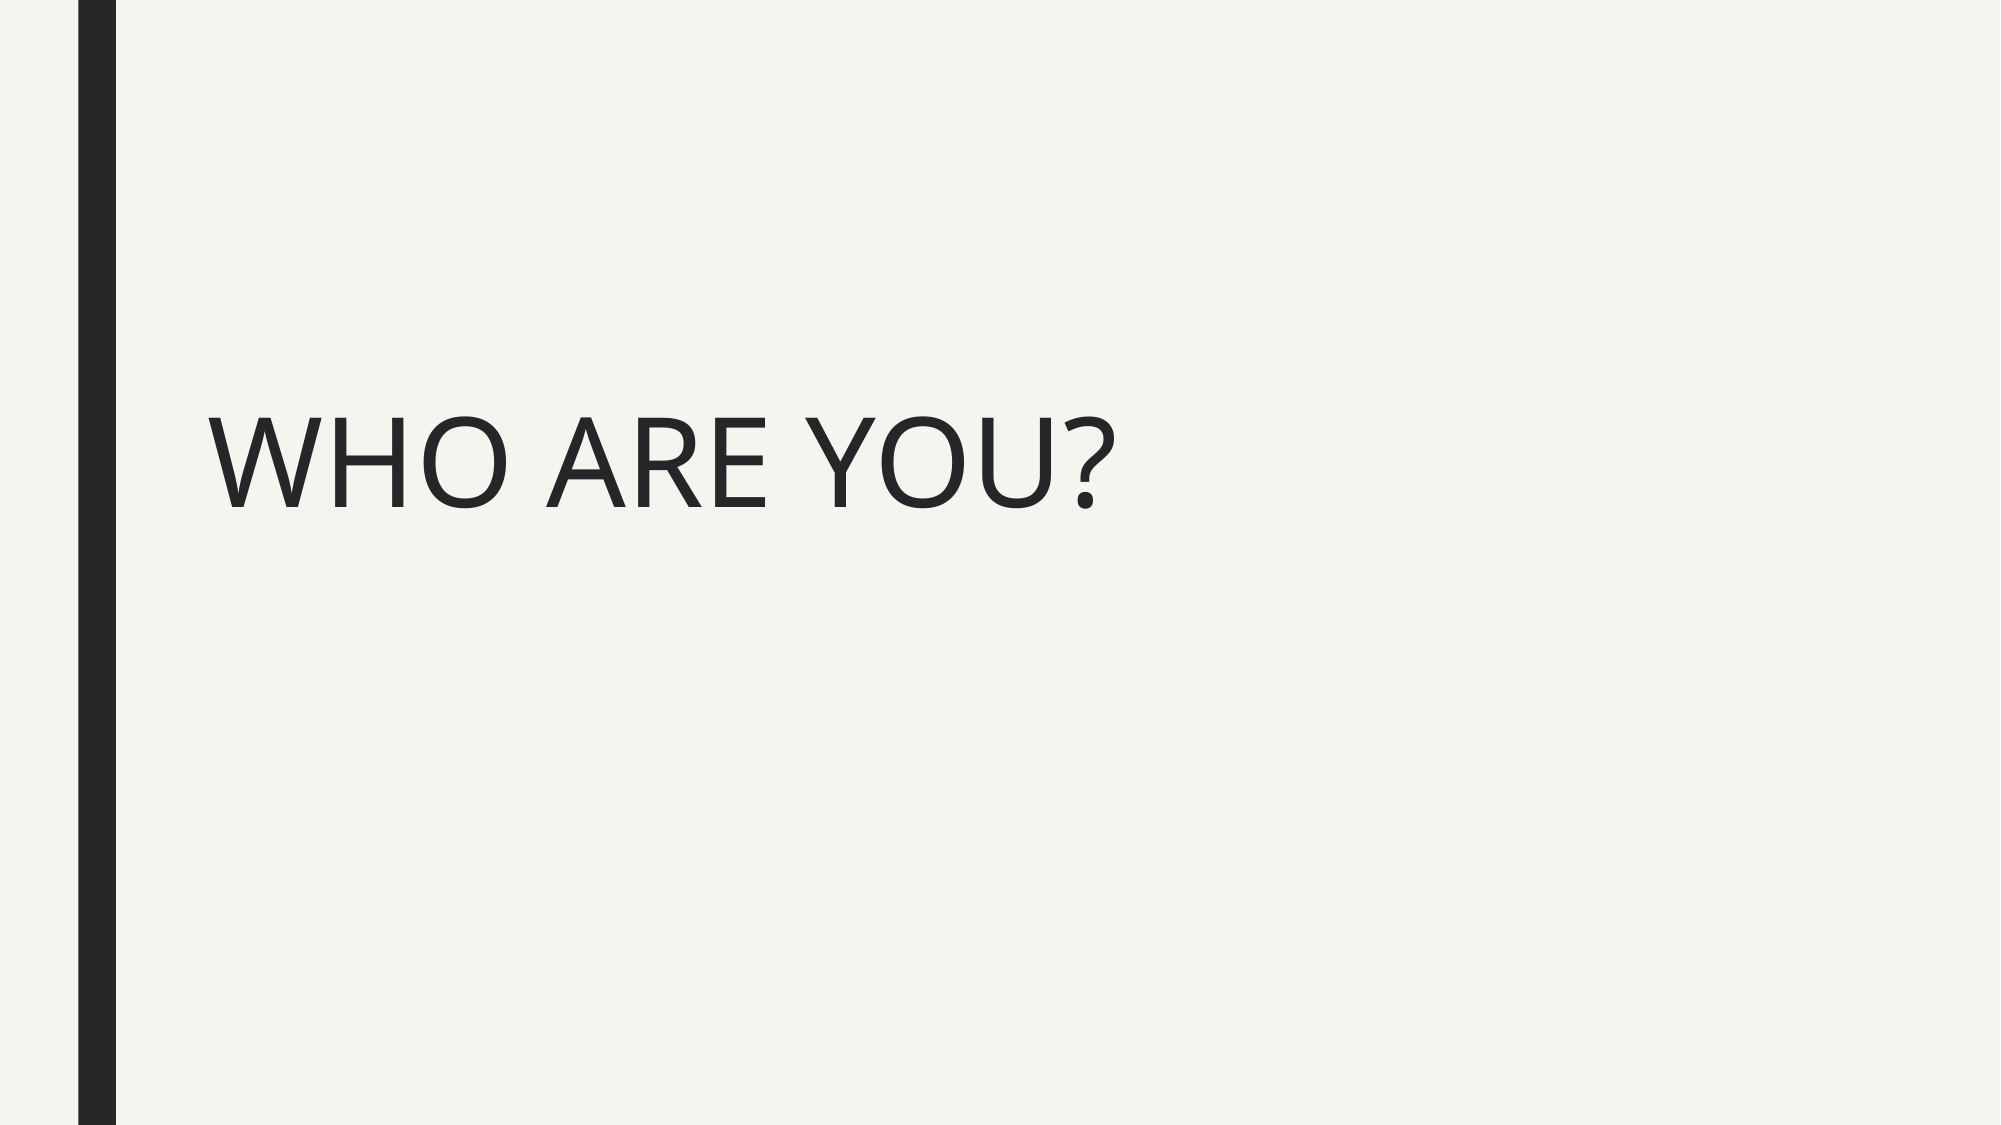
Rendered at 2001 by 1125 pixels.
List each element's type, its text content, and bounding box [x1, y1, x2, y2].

title WHO ARE YOU? [192, 393, 1768, 638]
